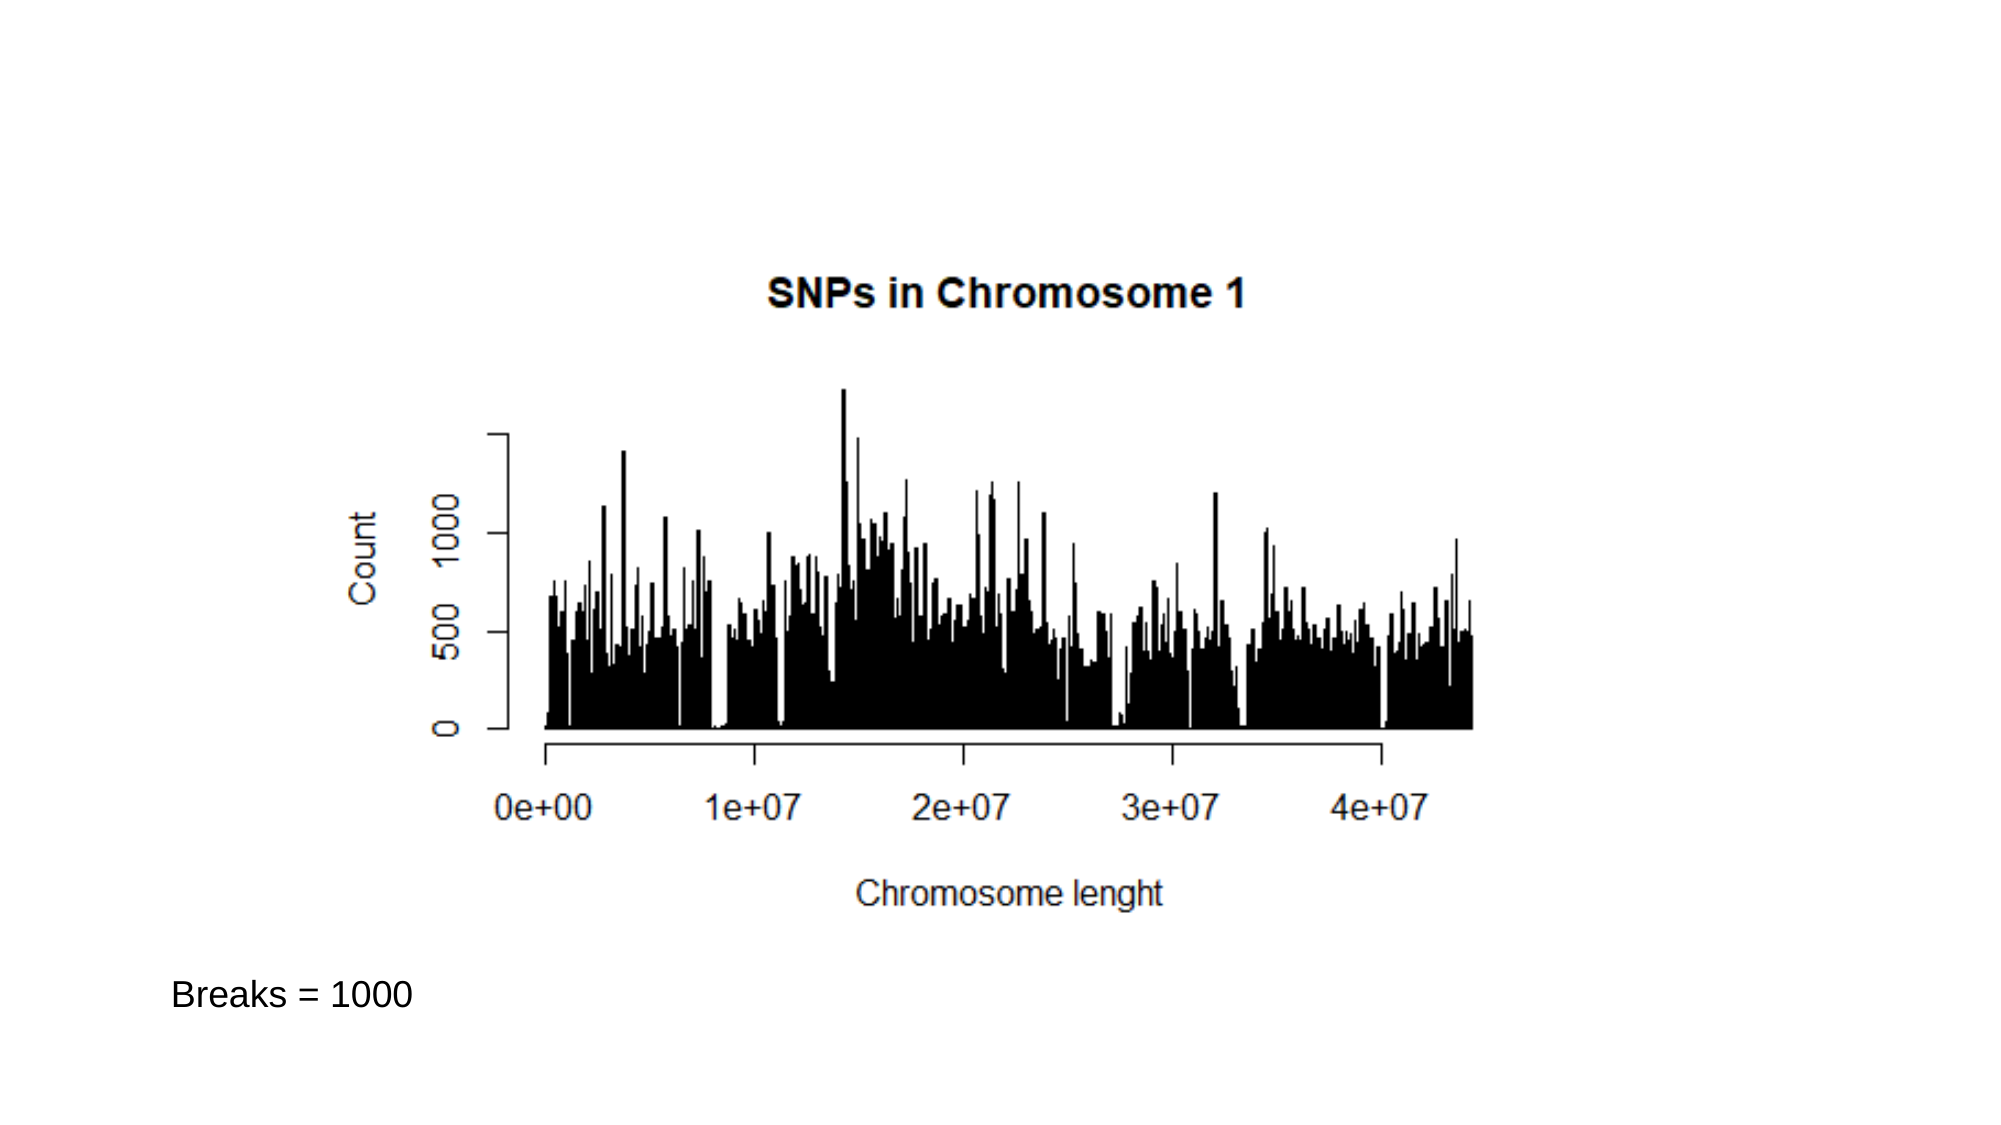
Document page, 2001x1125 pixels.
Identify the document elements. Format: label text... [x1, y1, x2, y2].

list Breaks = 1000 [155, 959, 522, 1102]
picture [336, 205, 1599, 960]
